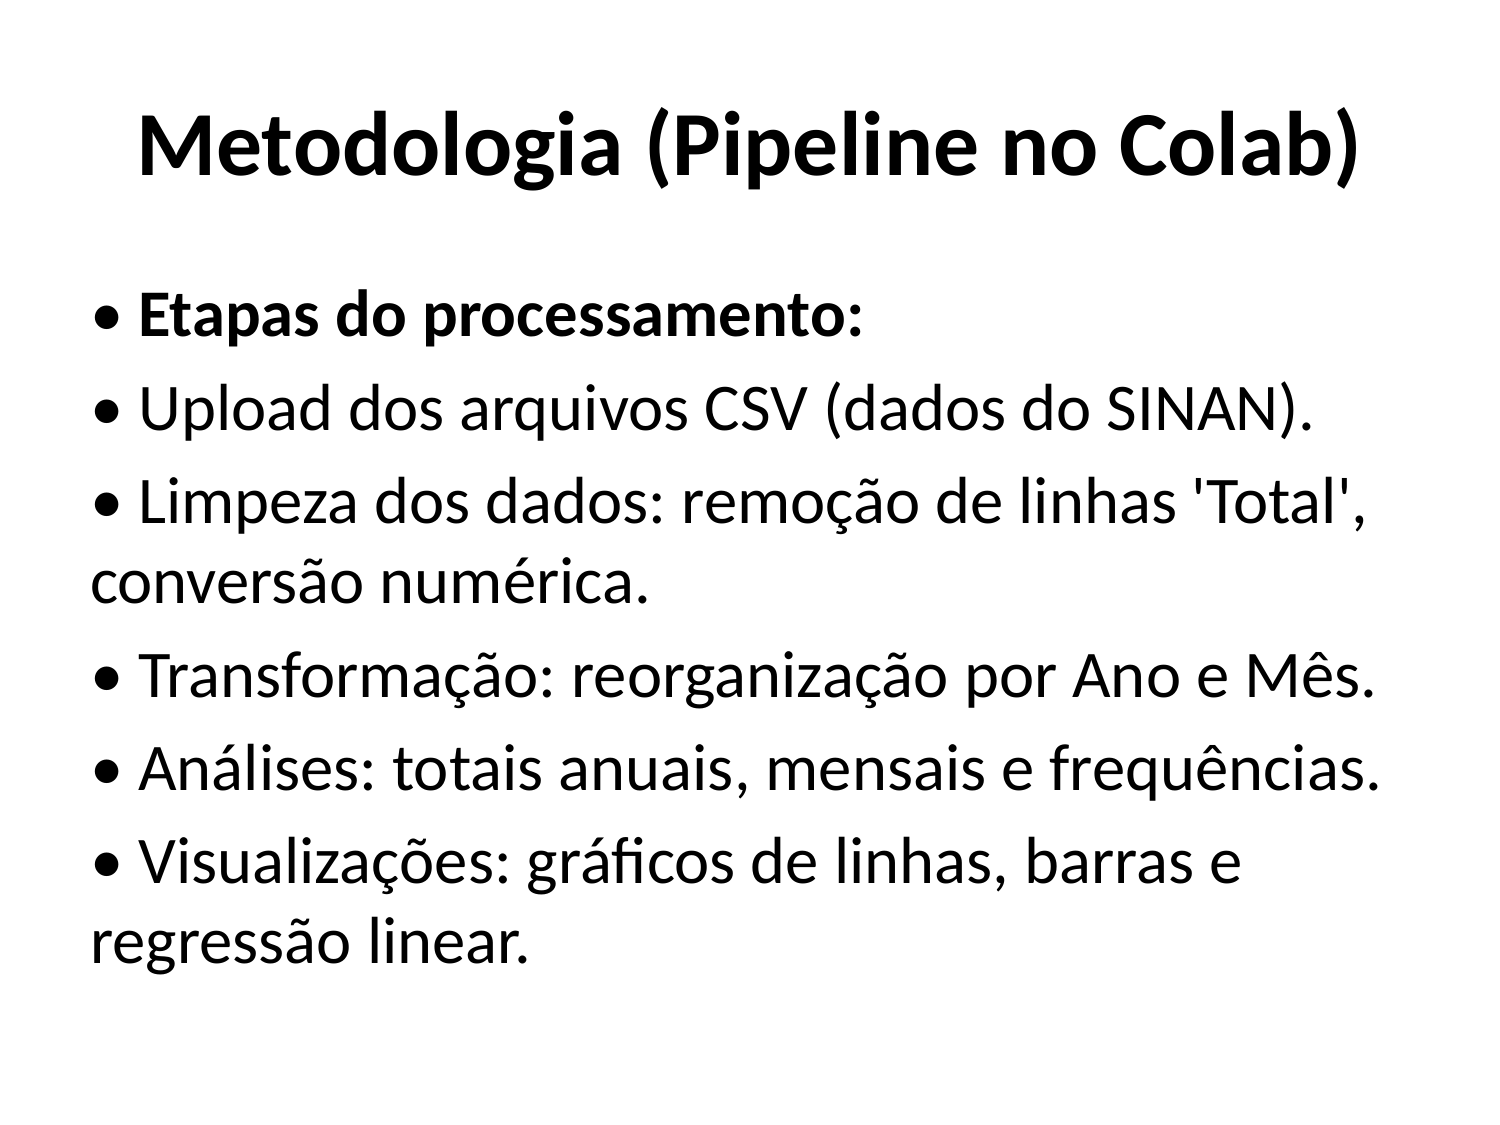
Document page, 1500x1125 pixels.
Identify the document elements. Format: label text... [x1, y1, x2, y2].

list • Etapas do processamento: • Upload dos arquivos CSV (dados do SINAN). • Limpeza dos dados: remoção de linhas 'Total', conversão numérica. • Transformação: reorganização por Ano e Mês. • Análises: totais anuais, mensais e frequências. • Visualizações: gráficos de linhas, barras e regressão linear. [75, 262, 1425, 1005]
title Metodologia (Pipeline no Colab) [75, 45, 1425, 233]
